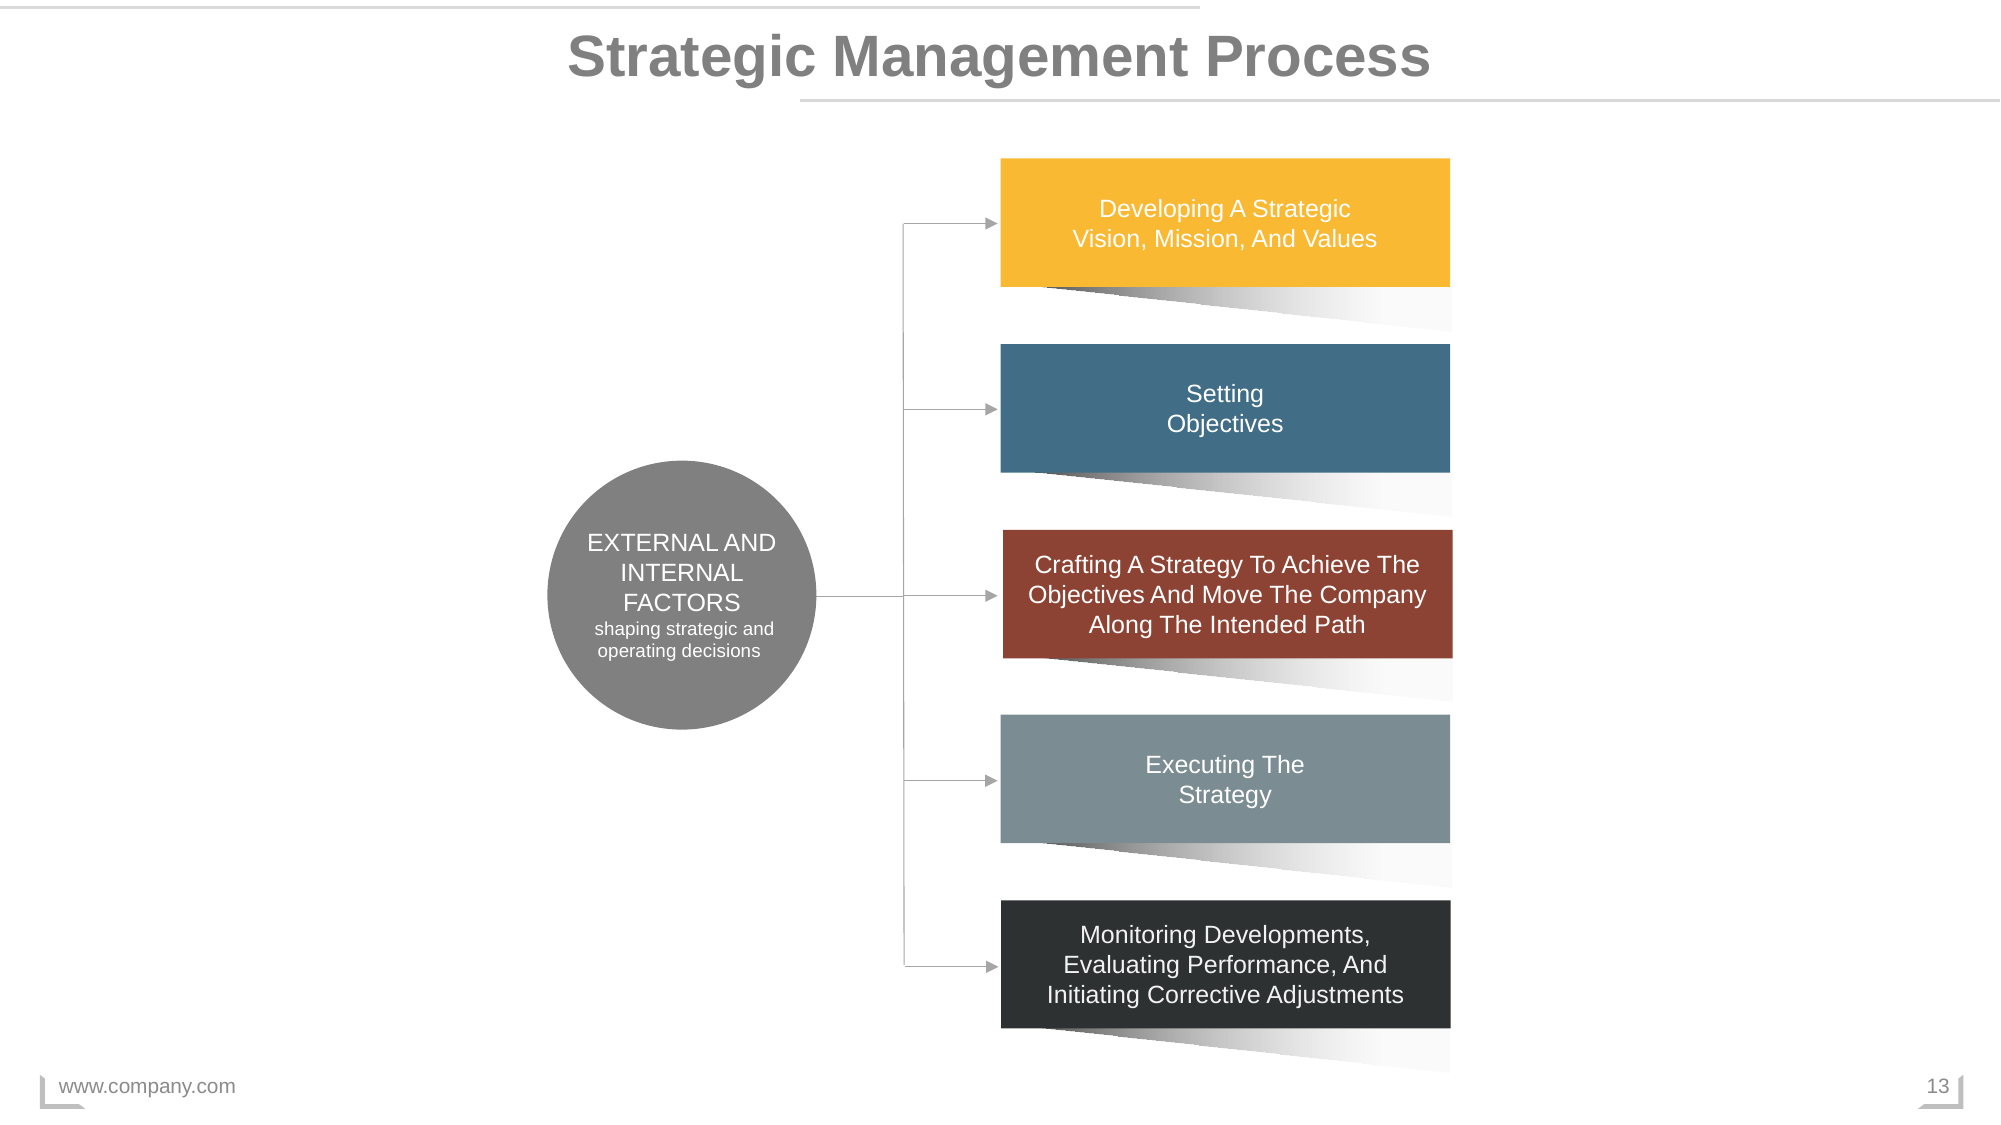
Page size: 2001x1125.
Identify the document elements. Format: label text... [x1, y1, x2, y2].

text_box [547, 158, 1453, 1073]
slide_number 13 [1902, 1055, 1965, 1116]
footer www.company.com [43, 1055, 719, 1116]
text_box Strategic Management Process [0, 10, 2000, 96]
